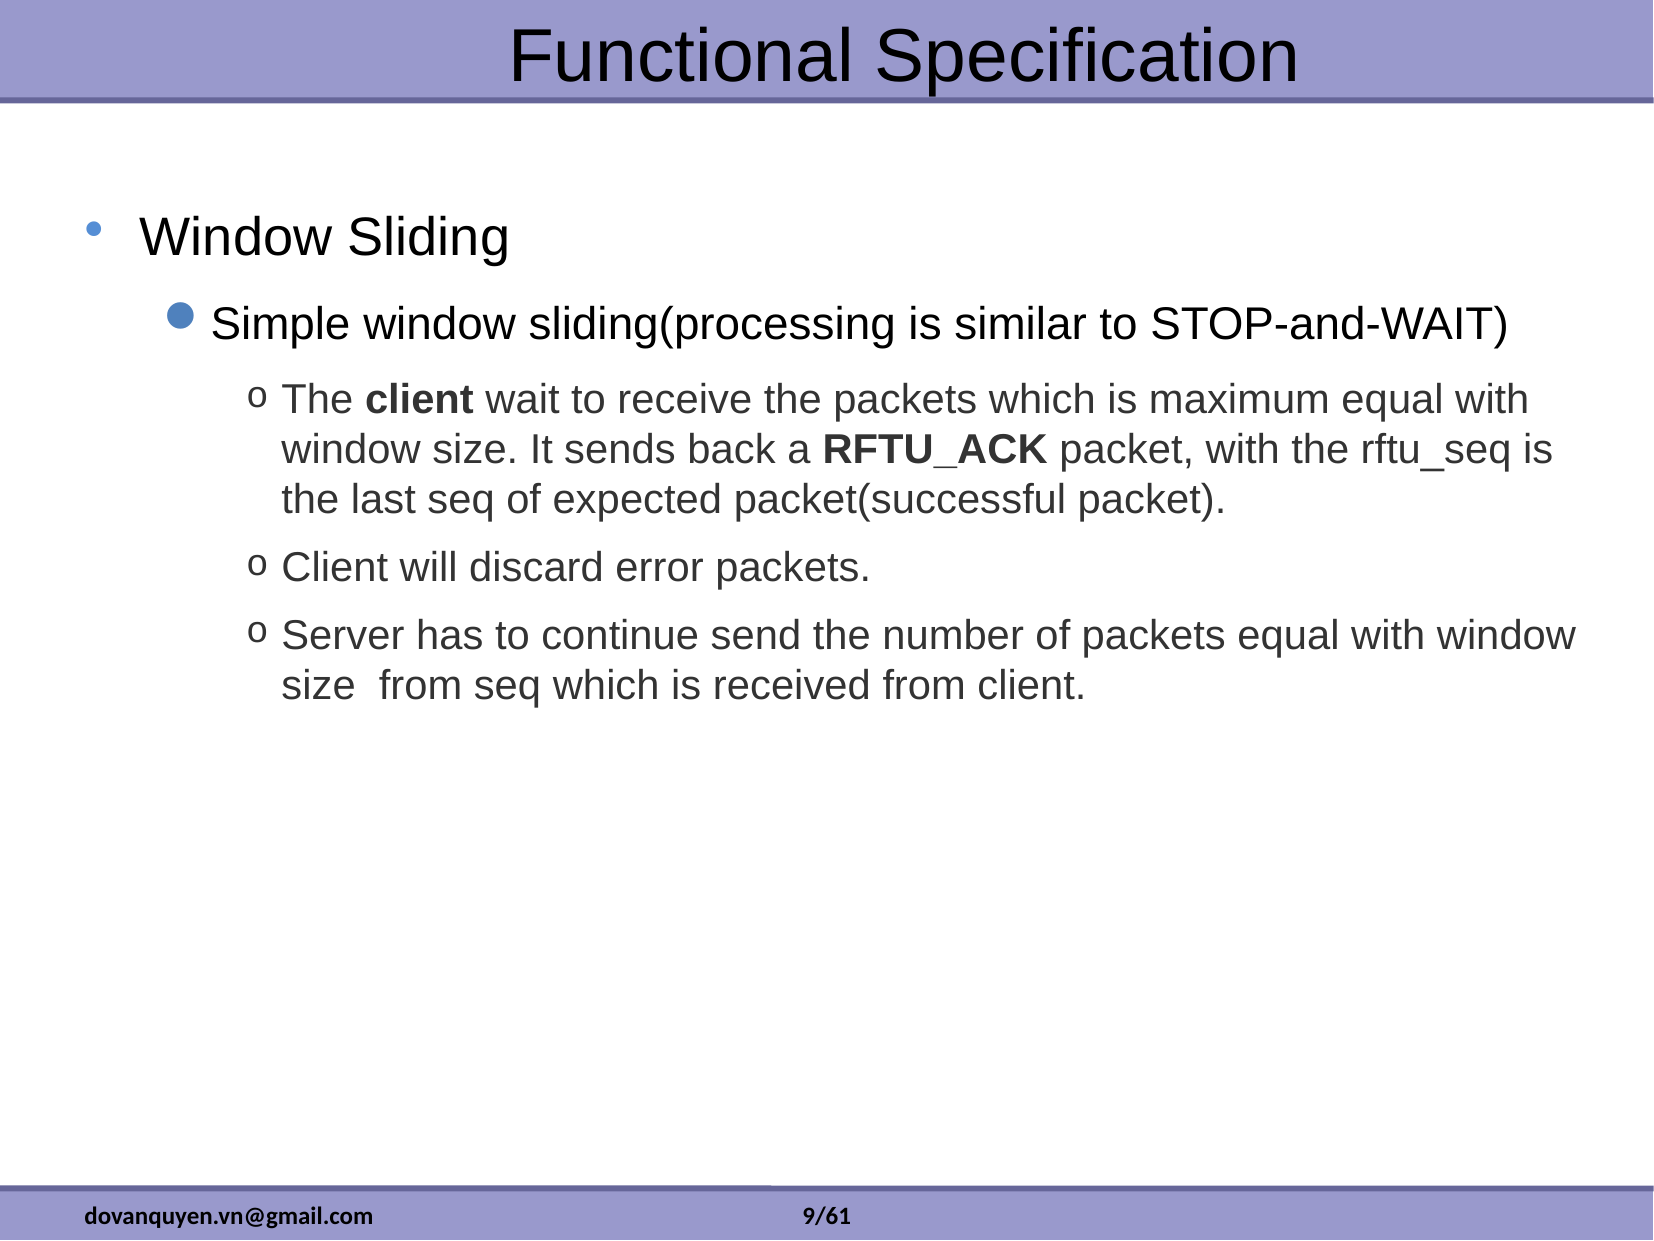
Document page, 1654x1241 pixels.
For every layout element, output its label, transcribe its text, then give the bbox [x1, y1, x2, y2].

title Functional Specification [178, 5, 1631, 97]
list Window Sliding Simple window sliding(processing is similar to STOP-and-WAIT) The client wait to receive the packets which is maximum equal with window size. It sends back a RFTU_ACK packet, with the rftu_seq is the last seq of expected packet(successful packet). Client will discard error packets. Server has to continue send the number of packets equal with window size from seq which is received from client. [68, 201, 1592, 1118]
